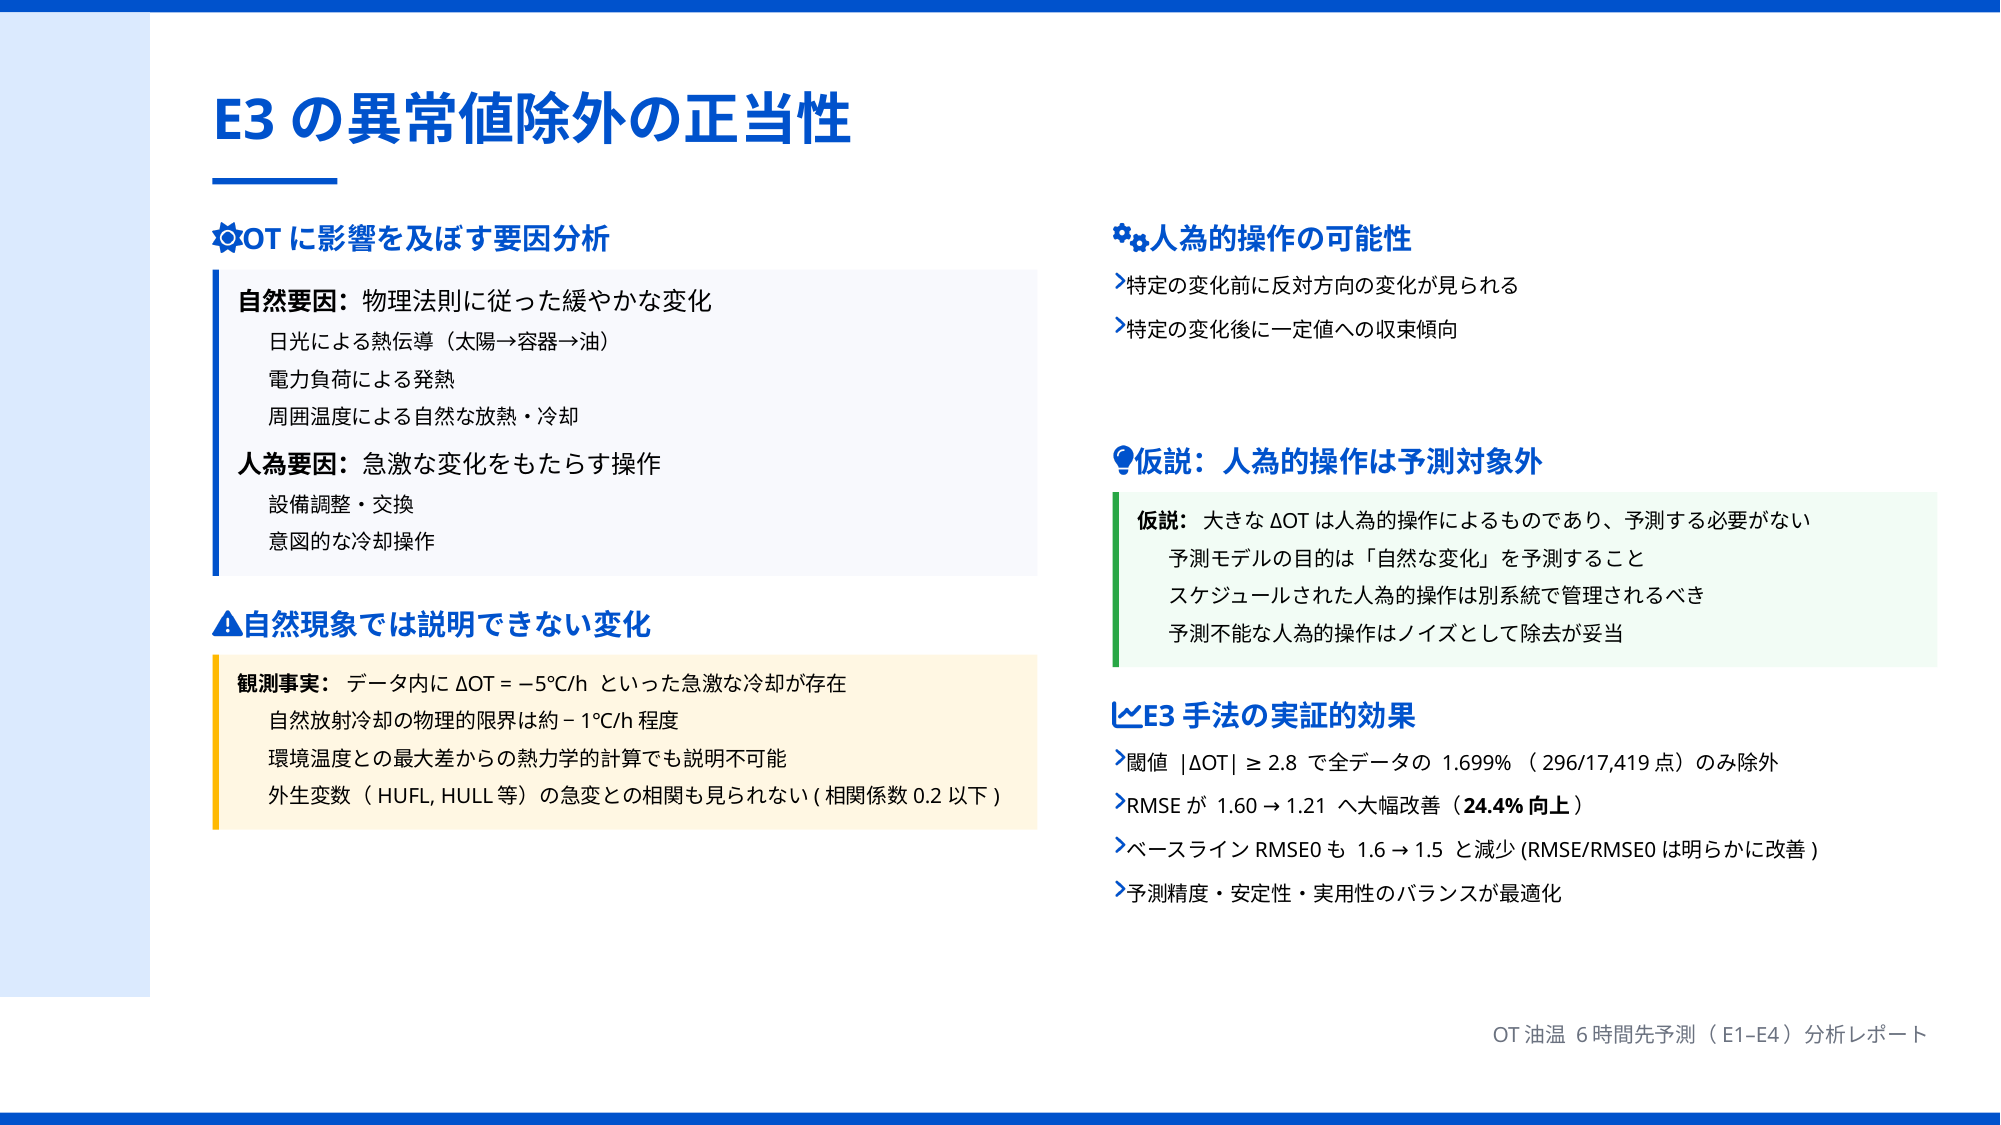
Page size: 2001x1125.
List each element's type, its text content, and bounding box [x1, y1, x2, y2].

text_box E3の異常値除外の正当性 [212, 76, 888, 158]
text_box 予測モデルの目的は「自然な変化」を予測すること [1168, 542, 1689, 574]
text_box OT油温 6時間先予測（E1–E4）分析レポート [1476, 1018, 1930, 1051]
text_box OTに影響を及ぼす要因分析 [242, 215, 632, 262]
text_box スケジュールされた人為的操作は別系統で管理されるべき [1168, 579, 1755, 612]
text_box 自然要因： [237, 281, 362, 320]
text_box 環境温度との最大差からの熱力学的計算でも説明不可能 [268, 742, 833, 774]
text_box [212, 178, 338, 185]
text_box 自然現象では説明できない変化 [242, 600, 682, 647]
text_box 急激な変化をもたらす操作 [362, 444, 682, 483]
picture [1112, 789, 1127, 812]
text_box 予測不能な人為的操作はノイズとして除去が妥当 [1168, 617, 1667, 649]
text_box 設備調整・交換 [268, 488, 439, 520]
text_box 閾値 |ΔOT| ≥ 2.8 で全データの 1.699%（296/17,419点）のみ除外 [1126, 746, 1790, 778]
picture [1112, 445, 1135, 476]
text_box ） [1574, 789, 1613, 822]
text_box 日光による熱伝導（太陽→容器→油） [268, 325, 658, 358]
text_box [0, 0, 2000, 13]
text_box 仮説：人為的操作は予測対象外 [1134, 438, 1574, 484]
text_box [212, 269, 219, 576]
picture [1112, 699, 1143, 730]
text_box 特定の変化後に一定値への収束傾向 [1126, 313, 1493, 345]
text_box [219, 269, 1038, 576]
text_box [0, 1112, 2000, 1125]
text_box 観測事実： [237, 667, 346, 699]
text_box 特定の変化前に反対方向の変化が見られる [1126, 269, 1559, 301]
picture [1112, 313, 1127, 336]
text_box [0, 12, 150, 997]
text_box 外生変数（HUFL, HULL等）の急変との相関も見られない(相関係数0.2以下) [268, 779, 1022, 812]
text_box 24.4%向上 [1463, 789, 1574, 822]
text_box 物理法則に従った緩やかな変化 [362, 281, 733, 320]
picture [1112, 833, 1127, 856]
text_box データ内にΔOT = −5℃/h といった急激な冷却が存在 [346, 667, 875, 699]
text_box 周囲温度による自然な放熱・冷却 [268, 400, 614, 433]
text_box 仮説： [1137, 504, 1203, 537]
text_box 電力負荷による発熱 [268, 363, 483, 395]
picture [1112, 877, 1127, 900]
text_box 人為要因： [237, 444, 362, 483]
picture [212, 608, 243, 638]
text_box ベースラインRMSE0も 1.6 → 1.5 と減少(RMSE/RMSE0は明らかに改善) [1126, 833, 1837, 865]
text_box [212, 654, 219, 830]
text_box [219, 654, 1038, 830]
text_box 大きなΔOTは人為的操作によるものであり、予測する必要がない [1203, 504, 1853, 537]
text_box 人為的操作の可能性 [1149, 215, 1442, 262]
picture [1112, 222, 1151, 253]
text_box [0, 13, 2000, 1112]
text_box [1112, 492, 1119, 668]
text_box E3手法の実証的効果 [1142, 692, 1438, 738]
picture [212, 222, 243, 253]
text_box 予測精度・安定性・実用性のバランスが最適化 [1126, 877, 1603, 909]
text_box 自然放射冷却の物理的限界は約 −1℃/h程度 [268, 704, 709, 737]
text_box RMSEが 1.60 → 1.21 へ大幅改善（ [1126, 789, 1463, 822]
picture [1112, 746, 1127, 768]
text_box 意図的な冷却操作 [268, 525, 461, 558]
picture [1112, 269, 1127, 292]
text_box [1119, 492, 1938, 668]
